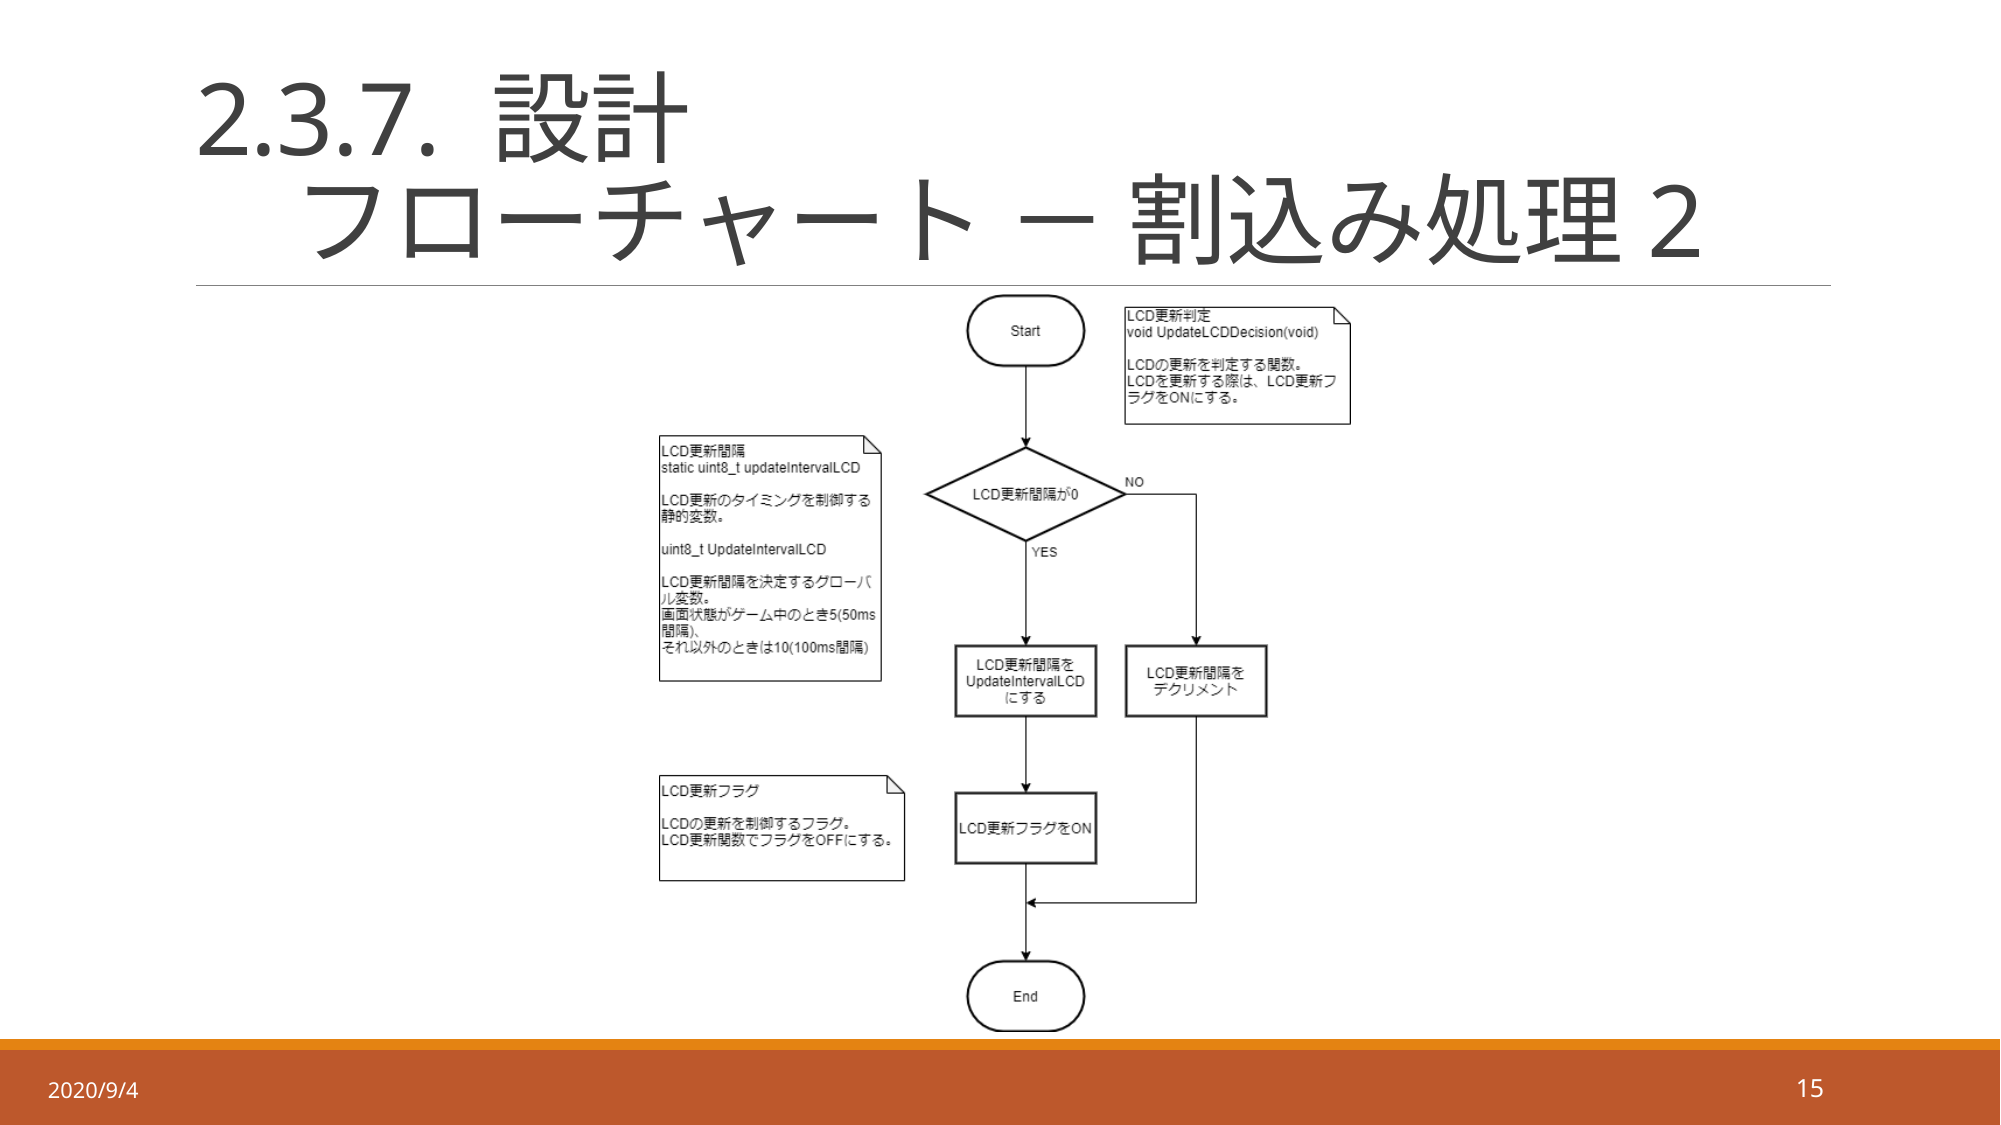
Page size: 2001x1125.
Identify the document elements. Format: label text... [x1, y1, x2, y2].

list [659, 294, 1351, 1032]
slide_number 14 [1624, 1059, 1840, 1120]
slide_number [33, 1059, 439, 1120]
title 2.3.7. 設計 フローチャート － 割込み処理2 [180, 47, 1830, 285]
